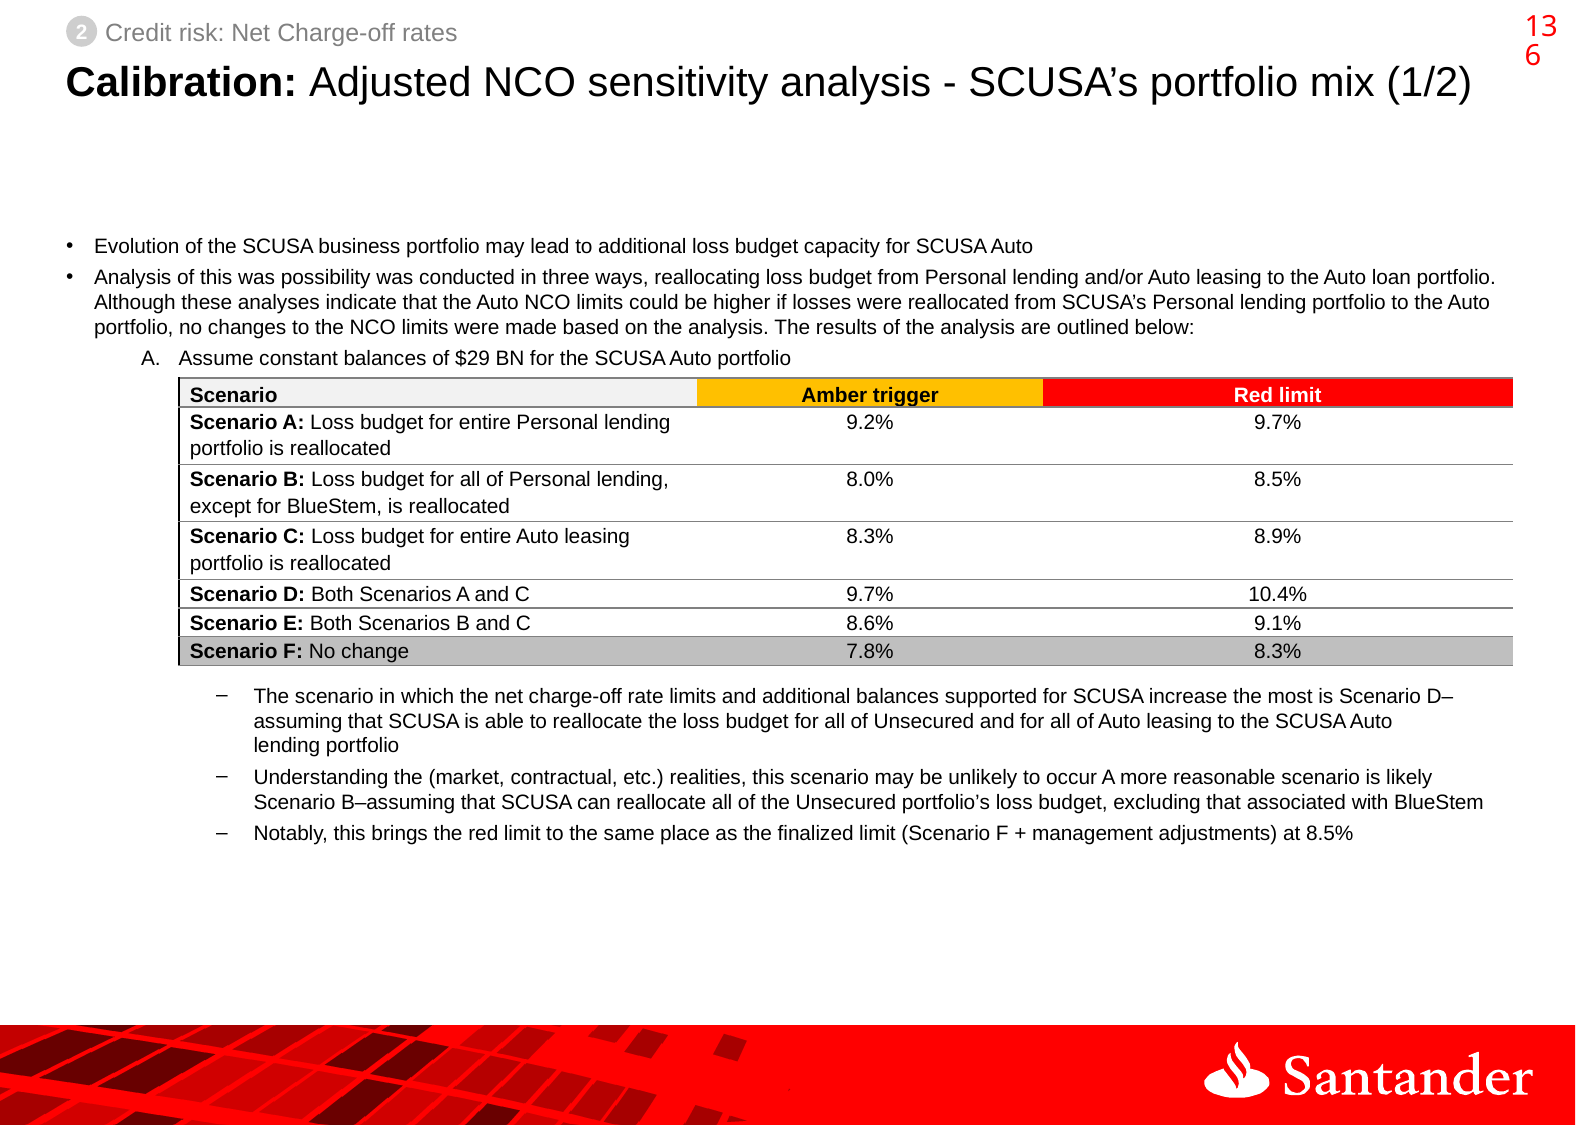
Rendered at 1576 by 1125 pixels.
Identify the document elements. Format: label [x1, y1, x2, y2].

text_box [66, 232, 1513, 845]
table_header [180, 379, 1513, 406]
table_cell [180, 580, 1513, 607]
table_cell [180, 408, 1513, 464]
slide_number [1509, 0, 1576, 63]
title [65, 62, 1510, 183]
table_cell [180, 637, 1513, 665]
table_cell [180, 609, 1513, 636]
table_cell [180, 522, 1513, 579]
text_box [65, 15, 460, 47]
table_cell [180, 465, 1513, 521]
picture [0, 1025, 1576, 1125]
